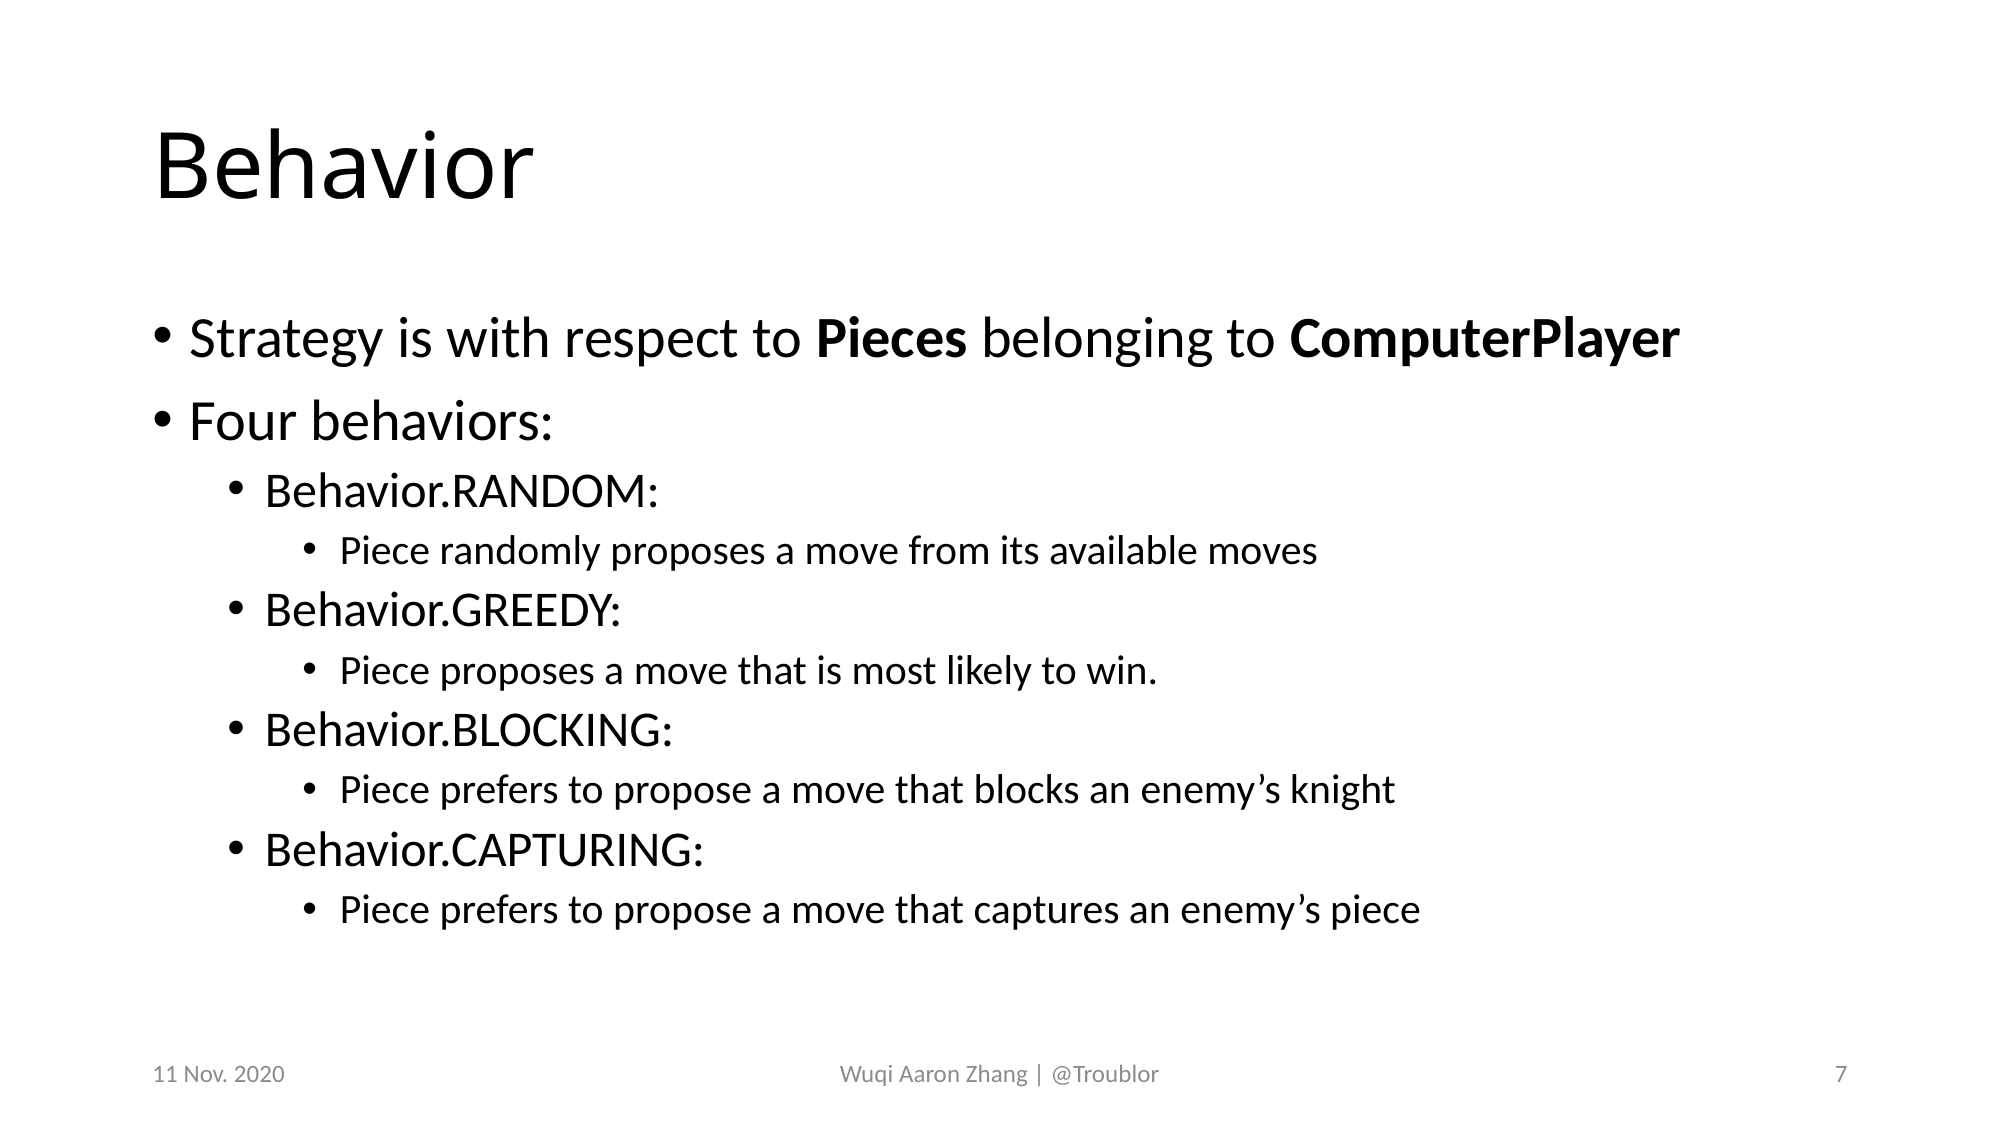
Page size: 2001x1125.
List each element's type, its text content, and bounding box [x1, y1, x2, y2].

list Strategy is with respect to Pieces belonging to ComputerPlayer Four behaviors: Behavior.RANDOM: Piece randomly proposes a move from its available moves Behavior.GREEDY: Piece proposes a move that is most likely to win. Behavior.BLOCKING: Piece prefers to propose a move that blocks an enemy’s knight Behavior.CAPTURING: Piece prefers to propose a move that captures an enemy’s piece [137, 299, 1863, 1014]
footer Wuqi Aaron Zhang | @Troublor [662, 1042, 1338, 1103]
slide_number 7 [1412, 1042, 1863, 1103]
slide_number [137, 1042, 588, 1103]
title Behavior [137, 59, 1863, 278]
